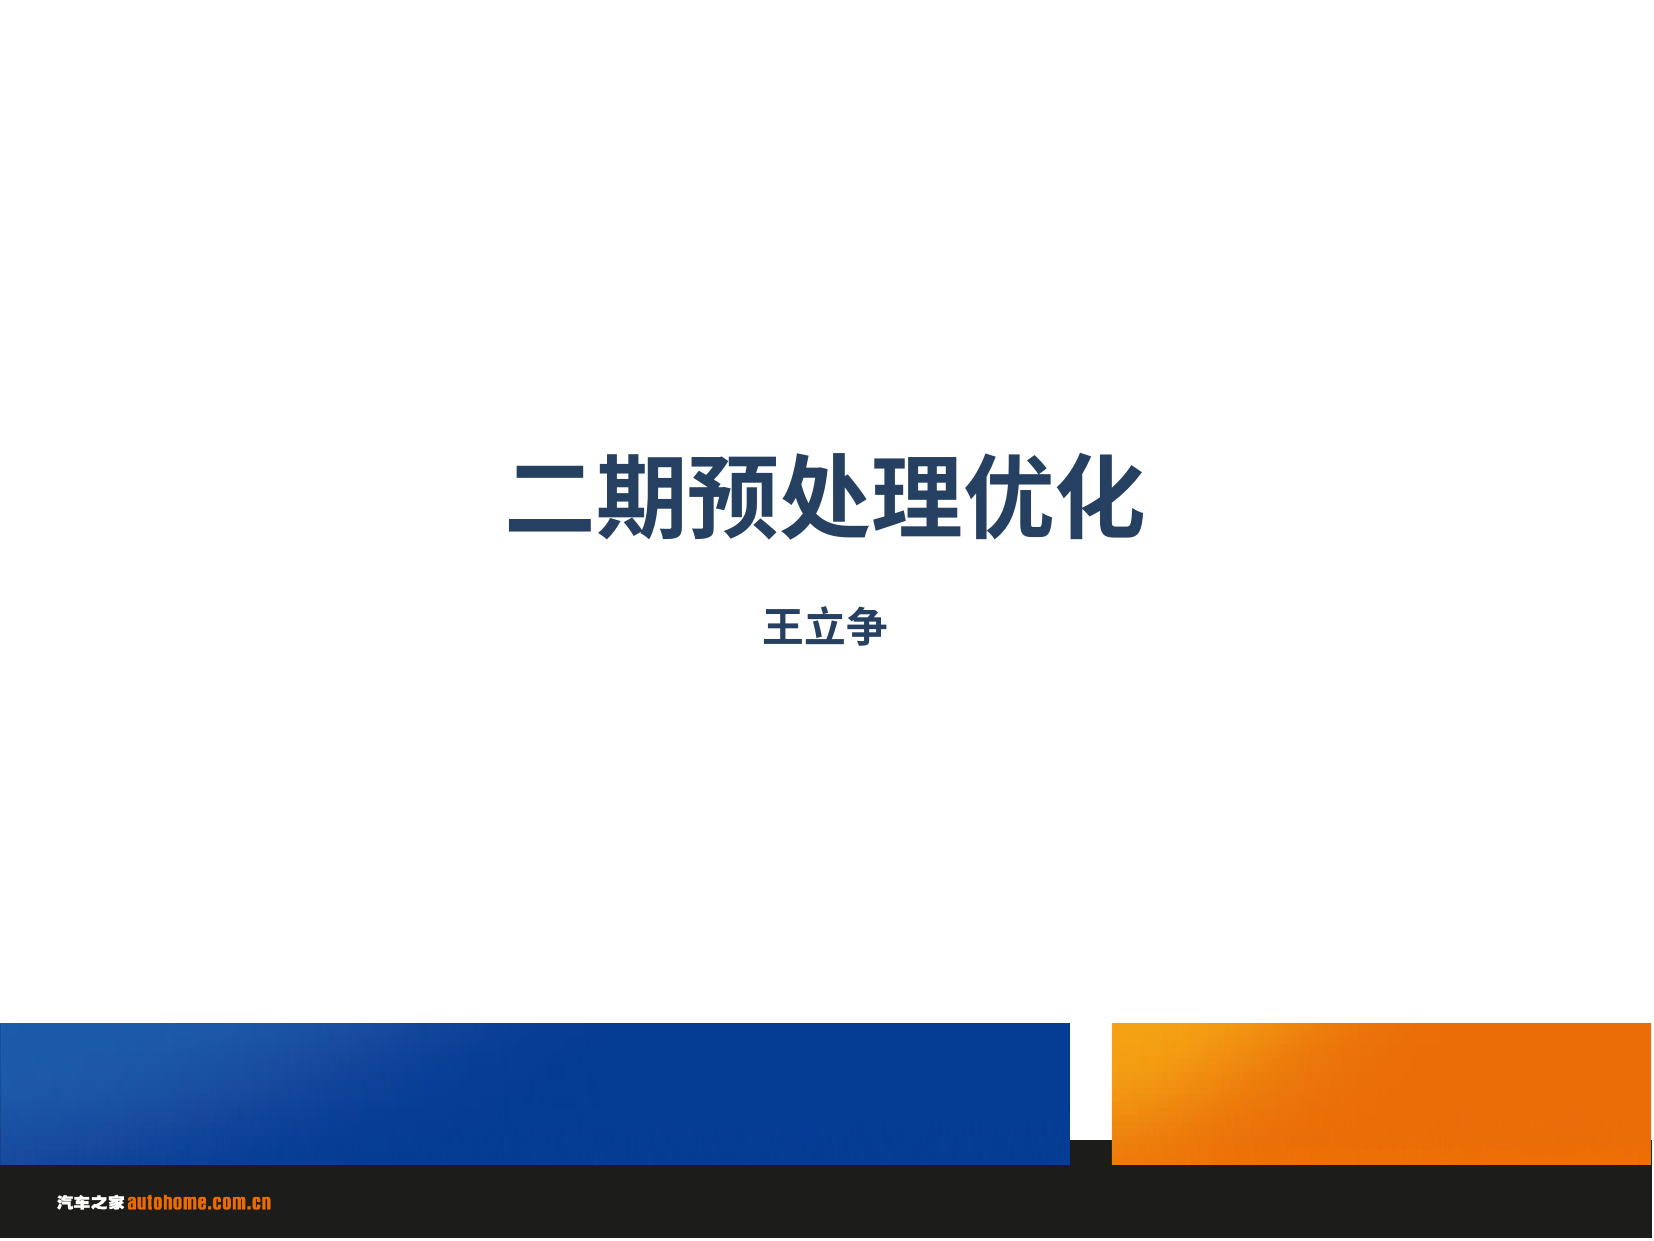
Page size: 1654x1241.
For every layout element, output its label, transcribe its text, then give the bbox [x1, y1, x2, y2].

text_box 王立争 [416, 567, 1235, 684]
text_box 二期预处理优化 [124, 424, 1528, 566]
picture [0, 1023, 1652, 1238]
